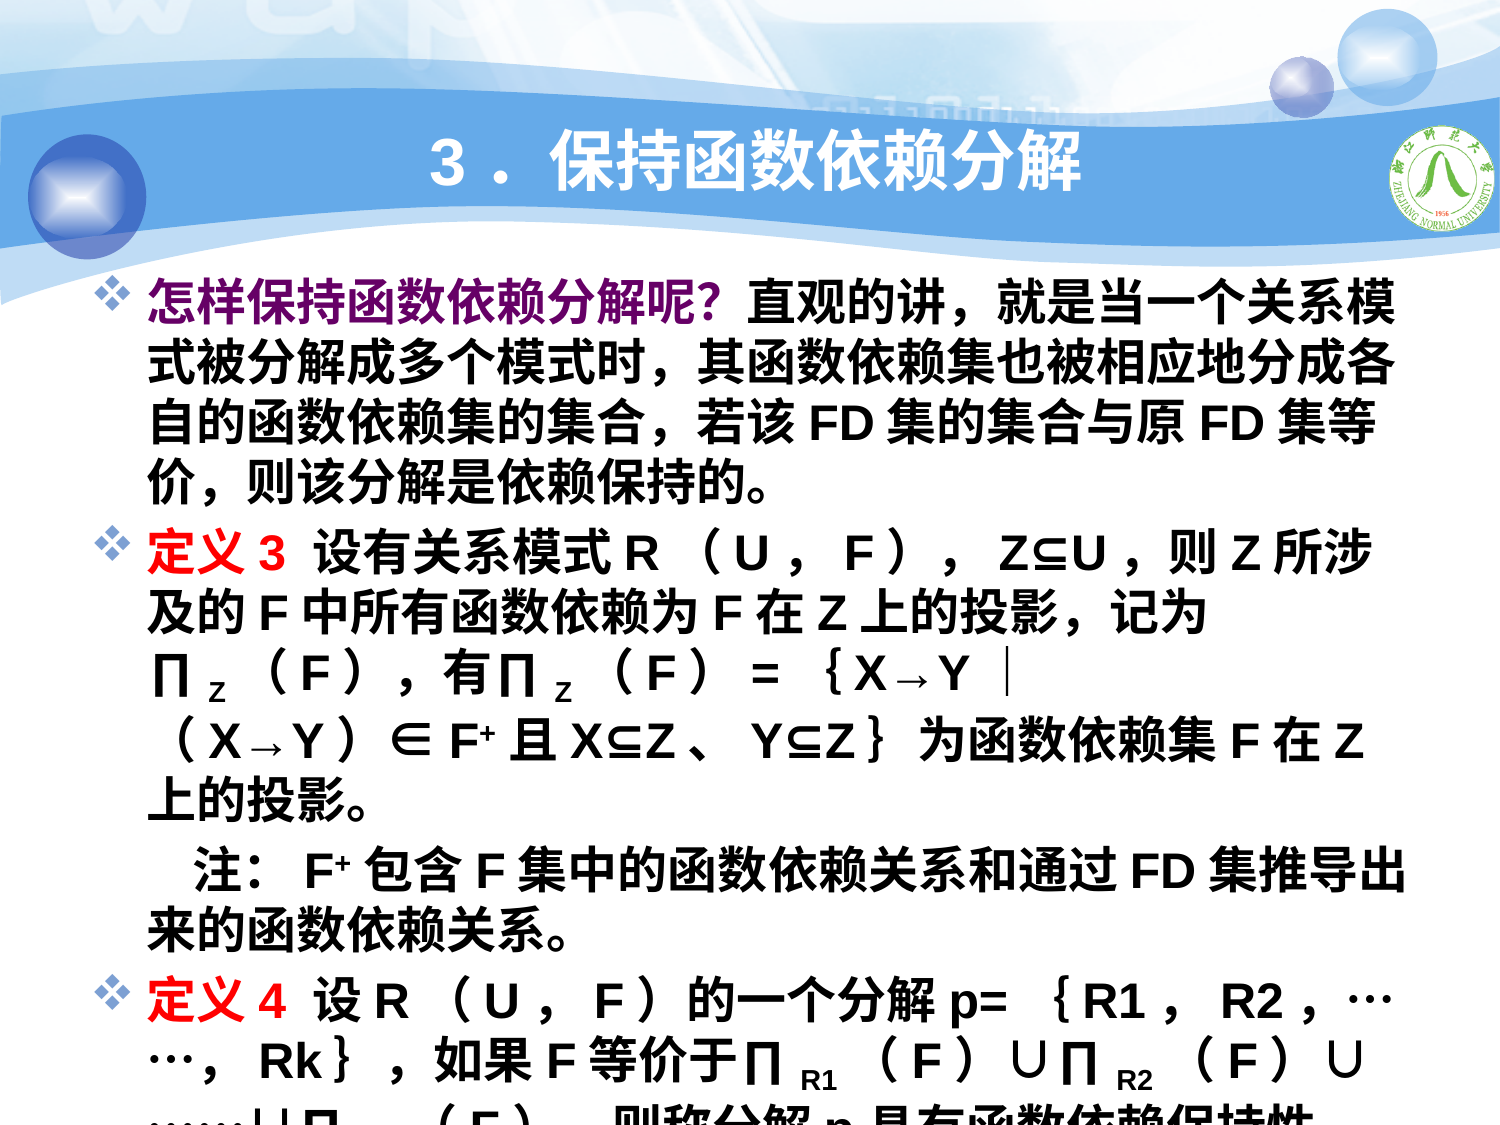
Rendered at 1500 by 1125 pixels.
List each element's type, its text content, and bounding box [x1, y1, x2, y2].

list 怎样保持函数依赖分解呢？直观的讲，就是当一个关系模式被分解成多个模式时，其函数依赖集也被相应地分成各自的函数依赖集的集合，若该FD集的集合与原FD集等价，则该分解是依赖保持的。 定义3 设有关系模式R（U，F），Z⊆U，则Z所涉及的F中所有函数依赖为F在Z上的投影，记为∏Z（F），有∏Z（F）=｛X→Y｜（X→Y）∈F+且X⊆Z、Y⊆Z｝为函数依赖集F在Z上的投影。 注：F+包含F集中的函数依赖关系和通过FD集推导出来的函数依赖关系。 定义4 设R（U，F）的一个分解p=｛R1，R2，……，Rk｝，如果F等价于∏R1（F）∪∏R2（F）∪……∪∏Rk（F），则称分解p具有函数依赖保持性。 [75, 262, 1425, 1113]
picture [0, 0, 1500, 112]
picture [1388, 125, 1495, 232]
title 3．保持函数依赖分解 [150, 112, 1363, 205]
